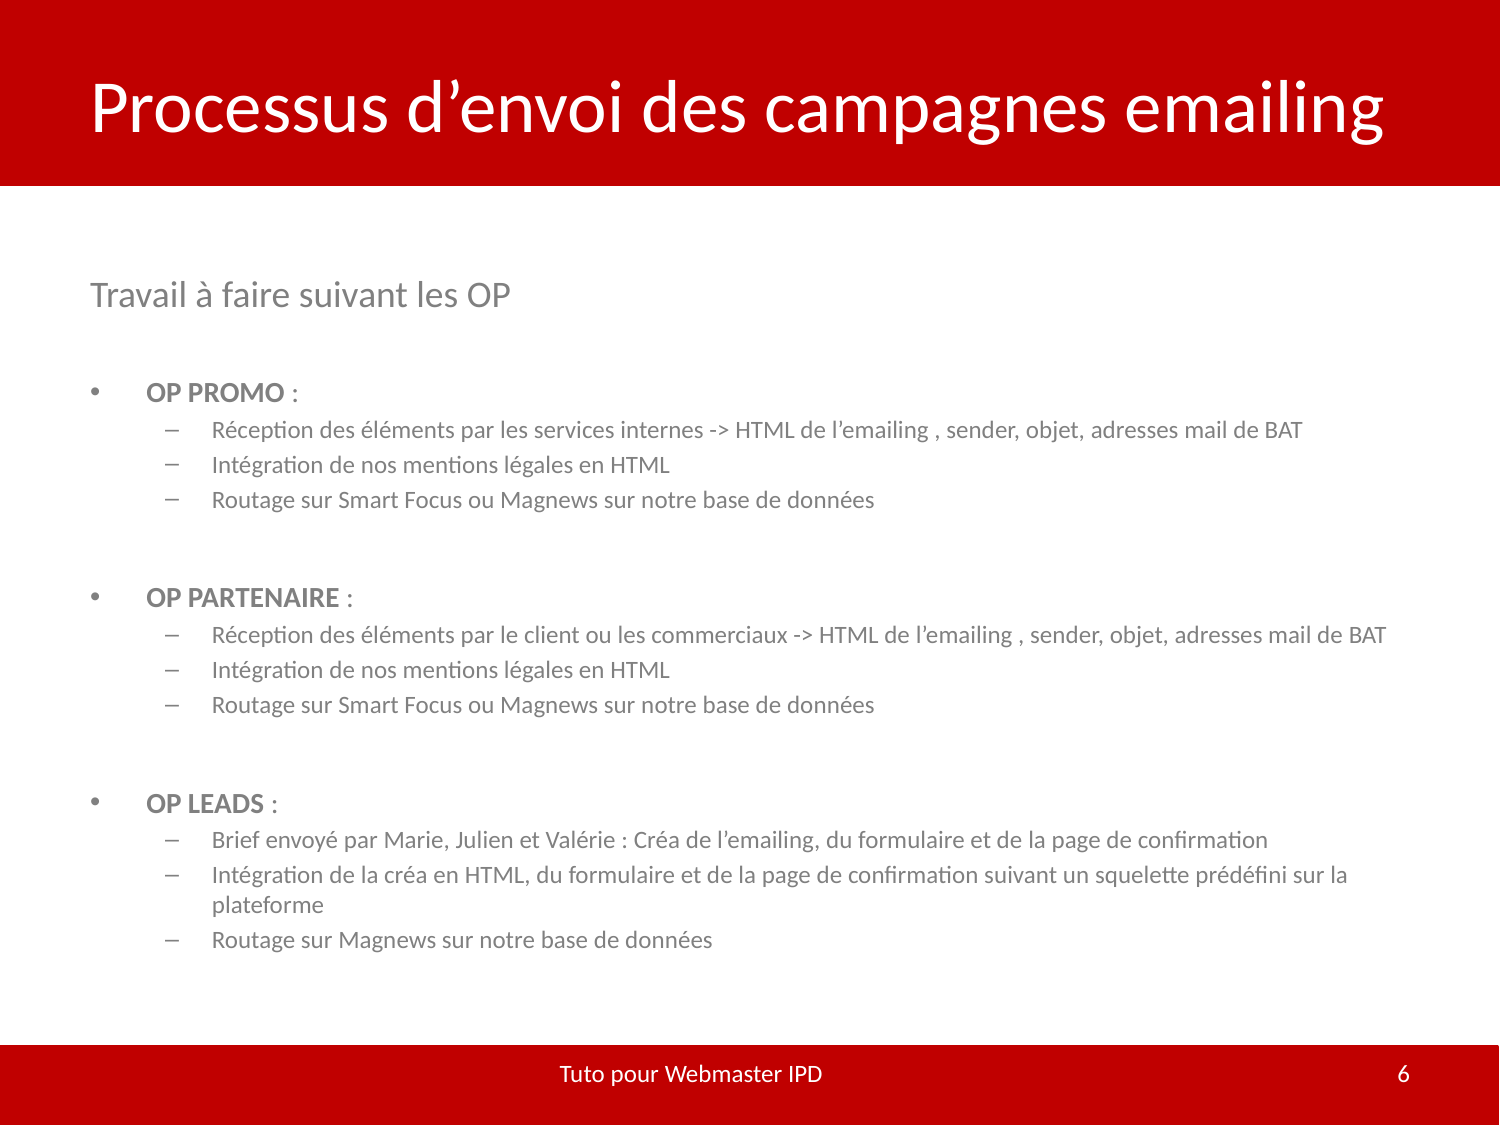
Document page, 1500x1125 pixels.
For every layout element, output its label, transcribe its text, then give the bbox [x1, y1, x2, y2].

footer Tuto pour Webmaster IPD [395, 1042, 988, 1103]
list Travail à faire suivant les OP OP PROMO : Réception des éléments par les services internes -> HTML de l’emailing , sender, objet, adresses mail de BAT Intégration de nos mentions légales en HTML Routage sur Smart Focus ou Magnews sur notre base de données OP PARTENAIRE : Réception des éléments par le client ou les commerciaux -> HTML de l’emailing , sender, objet, adresses mail de BAT Intégration de nos mentions légales en HTML Routage sur Smart Focus ou Magnews sur notre base de données OP LEADS : Brief envoyé par Marie, Julien et Valérie : Créa de l’emailing, du formulaire et de la page de confirmation Intégration de la créa en HTML, du formulaire et de la page de confirmation suivant un squelette prédéfini sur la plateforme Routage sur Magnews sur notre base de données [75, 262, 1425, 1005]
slide_number 6 [1074, 1042, 1425, 1103]
title Processus d’envoi des campagnes emailing [75, 8, 1425, 197]
